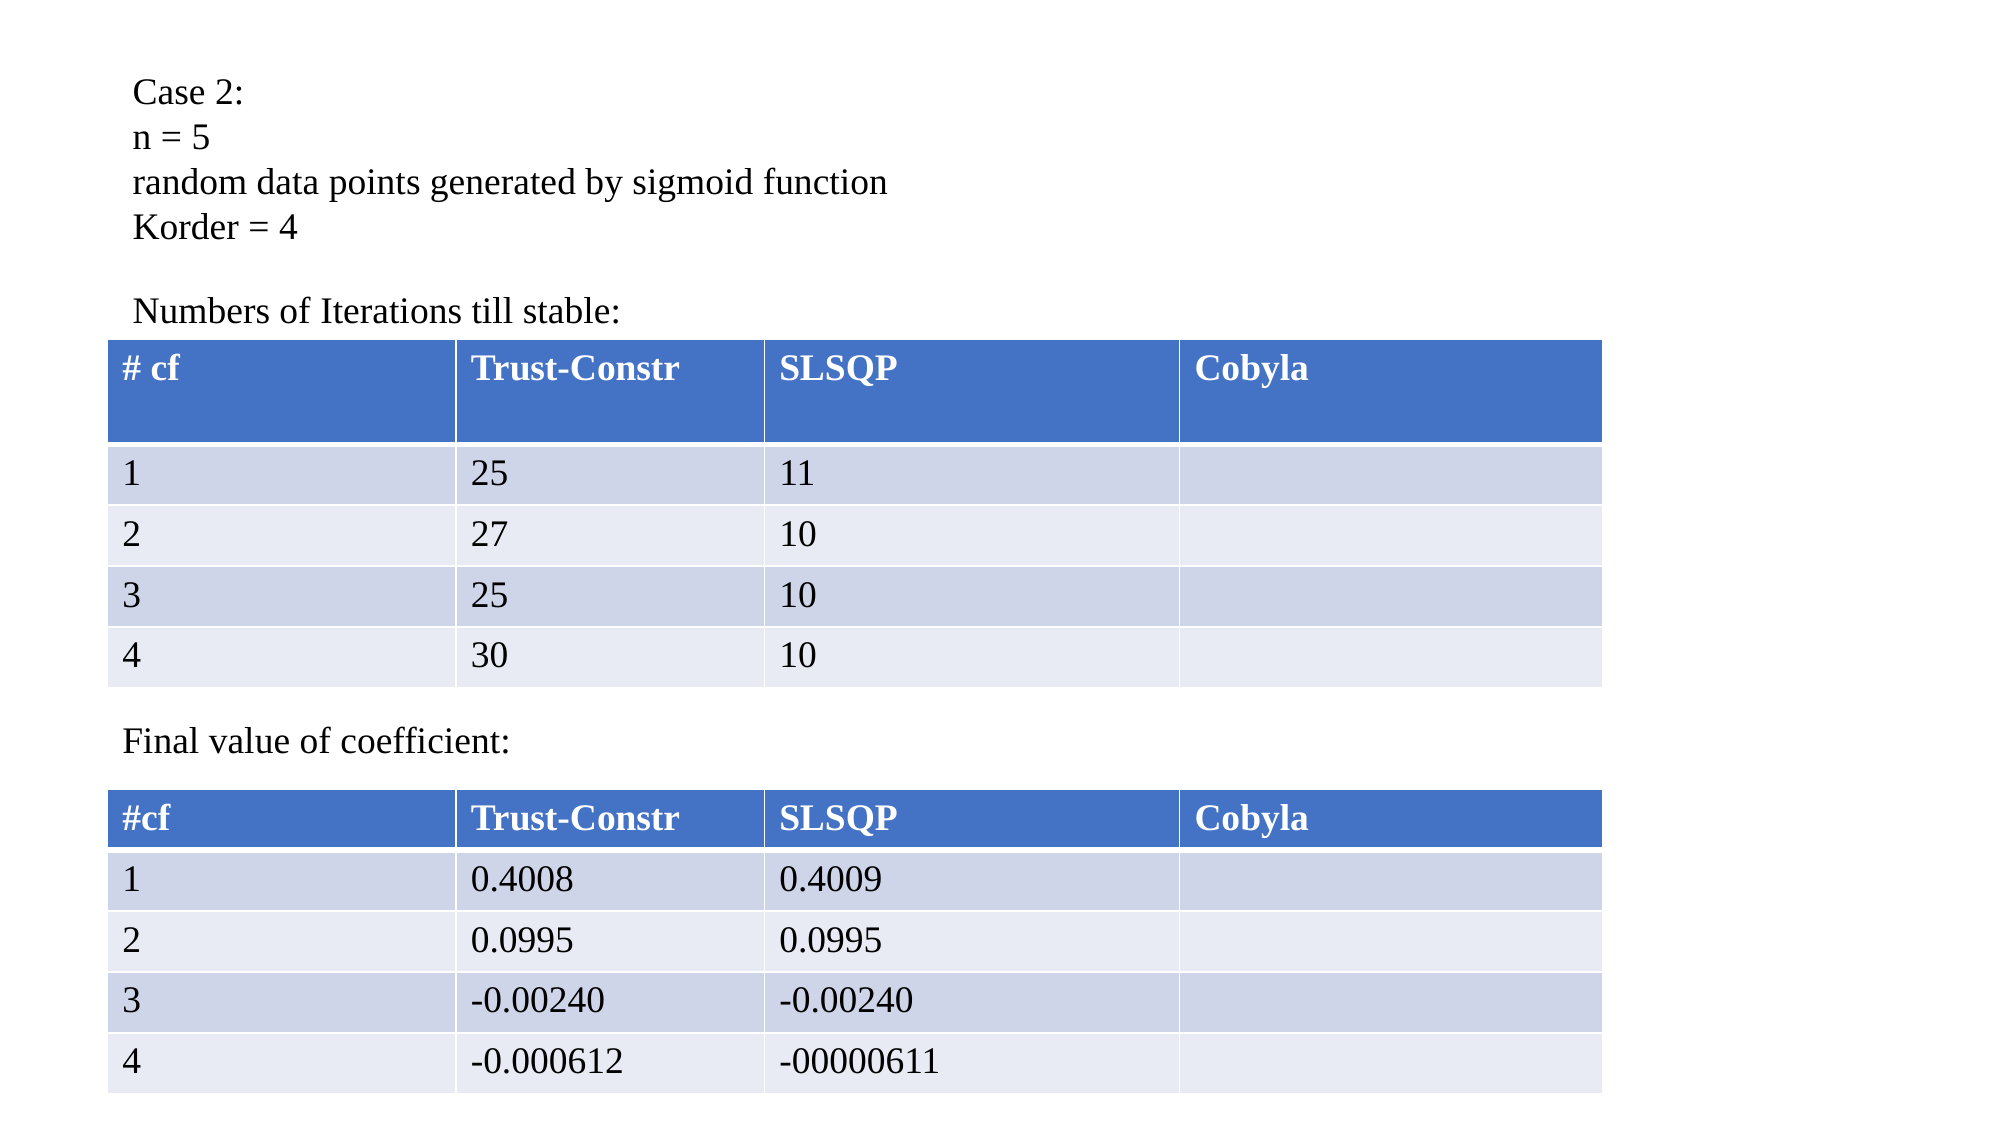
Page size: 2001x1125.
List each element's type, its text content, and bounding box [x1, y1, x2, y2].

table_cell -0.00240 [457, 973, 764, 1032]
table_cell [1180, 1034, 1602, 1093]
table_header #cf [108, 790, 455, 847]
table_cell 10 [765, 506, 1179, 565]
table_header SLSQP [765, 790, 1179, 847]
table_cell 0.4008 [457, 853, 764, 910]
table_cell 4 [108, 628, 455, 687]
table_header # cf [108, 340, 455, 442]
table_cell 27 [457, 506, 764, 565]
table_cell 2 [108, 912, 455, 971]
table_cell 25 [457, 447, 764, 504]
table_cell 0.4009 [765, 853, 1179, 910]
table_cell [1180, 567, 1602, 626]
table_cell [1180, 853, 1602, 910]
table_cell -0.00240 [765, 973, 1179, 1032]
table_cell 11 [765, 447, 1179, 504]
table_cell 4 [108, 1034, 455, 1093]
table_header Cobyla [1180, 340, 1602, 442]
table_cell -00000611 [765, 1034, 1179, 1093]
table_cell 3 [108, 973, 455, 1032]
table_cell [1180, 912, 1602, 971]
table_cell [1180, 447, 1602, 504]
table_cell 10 [765, 628, 1179, 687]
table_cell 1 [108, 447, 455, 504]
table_cell 3 [108, 567, 455, 626]
text_box Case 2: n = 5 random data points generated by sigmoid function Korder = 4 [117, 59, 1457, 255]
table_header Trust-Constr [457, 790, 764, 847]
table_cell 10 [765, 567, 1179, 626]
table_cell 25 [457, 567, 764, 626]
table_cell [1180, 973, 1602, 1032]
text_box Final value of coefficient: [107, 708, 696, 768]
table_cell [1180, 506, 1602, 565]
table_cell -0.000612 [457, 1034, 764, 1093]
table_cell 0.0995 [457, 912, 764, 971]
table_header Cobyla [1180, 790, 1602, 847]
table_header SLSQP [765, 340, 1179, 442]
text_box Numbers of Iterations till stable: [117, 278, 707, 339]
table_cell 1 [108, 853, 455, 910]
table_cell [1180, 628, 1602, 687]
table_header Trust-Constr [457, 340, 764, 442]
table_cell 0.0995 [765, 912, 1179, 971]
table_cell 2 [108, 506, 455, 565]
table_cell 30 [457, 628, 764, 687]
